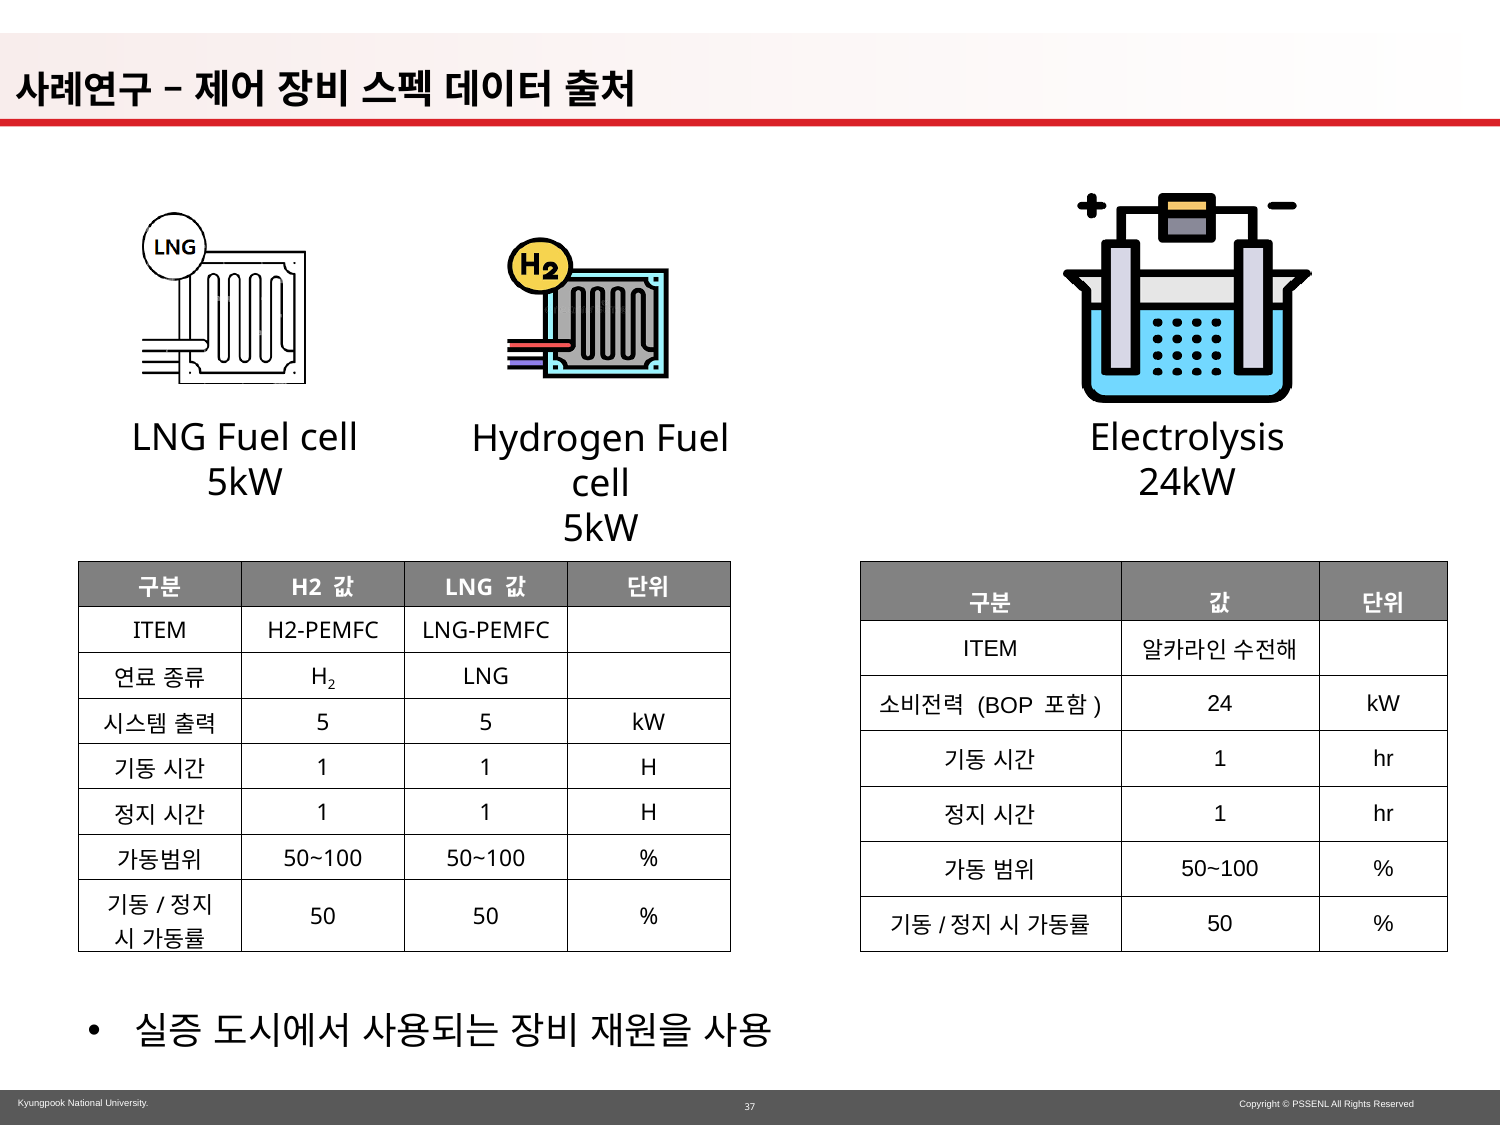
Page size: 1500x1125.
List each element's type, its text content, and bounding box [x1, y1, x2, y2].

table_cell [568, 607, 730, 652]
table_cell [1320, 621, 1447, 675]
table_cell 50 [1122, 897, 1319, 951]
table_header 구분 [861, 562, 1121, 620]
table_cell LNG [405, 653, 567, 698]
text_box LNG Fuel cell 5kW [114, 405, 376, 511]
table_cell kW [568, 699, 730, 743]
table_cell kW [1320, 676, 1447, 730]
table_cell 연료 종류 [79, 653, 241, 698]
table_cell 50 [405, 880, 567, 951]
table_cell 50~100 [405, 835, 567, 879]
table_cell 1 [242, 744, 404, 788]
table_header 구분 [79, 562, 241, 606]
table_cell % [1320, 842, 1447, 896]
table_cell 50 [242, 880, 404, 951]
picture [113, 208, 327, 403]
text_box 실증 도시에서 사용되는 장비 재원을 사용 [72, 1000, 1341, 1060]
table_cell ITEM [79, 607, 241, 652]
table_header 값 [1122, 562, 1319, 620]
table_cell 기동 시간 [861, 731, 1121, 786]
table_cell H [568, 789, 730, 834]
table_cell 1 [405, 789, 567, 834]
table_cell 1 [405, 744, 567, 788]
table_cell 50~100 [242, 835, 404, 879]
text_box Electrolysis 24kW [1056, 405, 1319, 511]
table_cell H2 [242, 653, 404, 698]
table_cell H2-PEMFC [242, 607, 404, 652]
table_cell % [568, 835, 730, 879]
table_cell % [1320, 897, 1447, 951]
table_header H2 값 [242, 562, 404, 606]
table_cell 가동 범위 [861, 842, 1121, 896]
table_cell LNG-PEMFC [405, 607, 567, 652]
table_cell 가동범위 [79, 835, 241, 879]
table_cell 소비전력 (BOP 포함) [861, 676, 1121, 730]
table_header LNG 값 [405, 562, 567, 606]
table_cell H [568, 744, 730, 788]
table_cell 1 [1122, 731, 1319, 786]
table_cell 시스템 출력 [79, 699, 241, 743]
table_cell 5 [405, 699, 567, 743]
table_header 단위 [1320, 562, 1447, 620]
table_cell 5 [242, 699, 404, 743]
table_cell 24 [1122, 676, 1319, 730]
table_cell % [568, 880, 730, 951]
table_cell 정지 시간 [79, 789, 241, 834]
table_cell hr [1320, 787, 1447, 841]
table_cell 1 [1122, 787, 1319, 841]
table_cell 정지 시간 [861, 787, 1121, 841]
table_cell hr [1320, 731, 1447, 786]
table_header 단위 [568, 562, 730, 606]
table_cell 50~100 [1122, 842, 1319, 896]
table_cell ITEM [861, 621, 1121, 675]
list 사례연구 – 제어 장비 스펙 데이터 출처 [0, 62, 1241, 118]
table_cell [568, 653, 730, 698]
text_box Hydrogen Fuel cell 5kW [425, 406, 776, 557]
picture [476, 210, 700, 405]
table_cell 알카라인 수전해 [1122, 621, 1319, 675]
table_cell 기동/정지 시 가동률 [861, 897, 1121, 951]
table_cell 1 [242, 789, 404, 834]
table_cell 기동 시간 [79, 744, 241, 788]
table_cell 기동/정지 시 가동률 [79, 880, 241, 951]
picture [1063, 193, 1312, 404]
